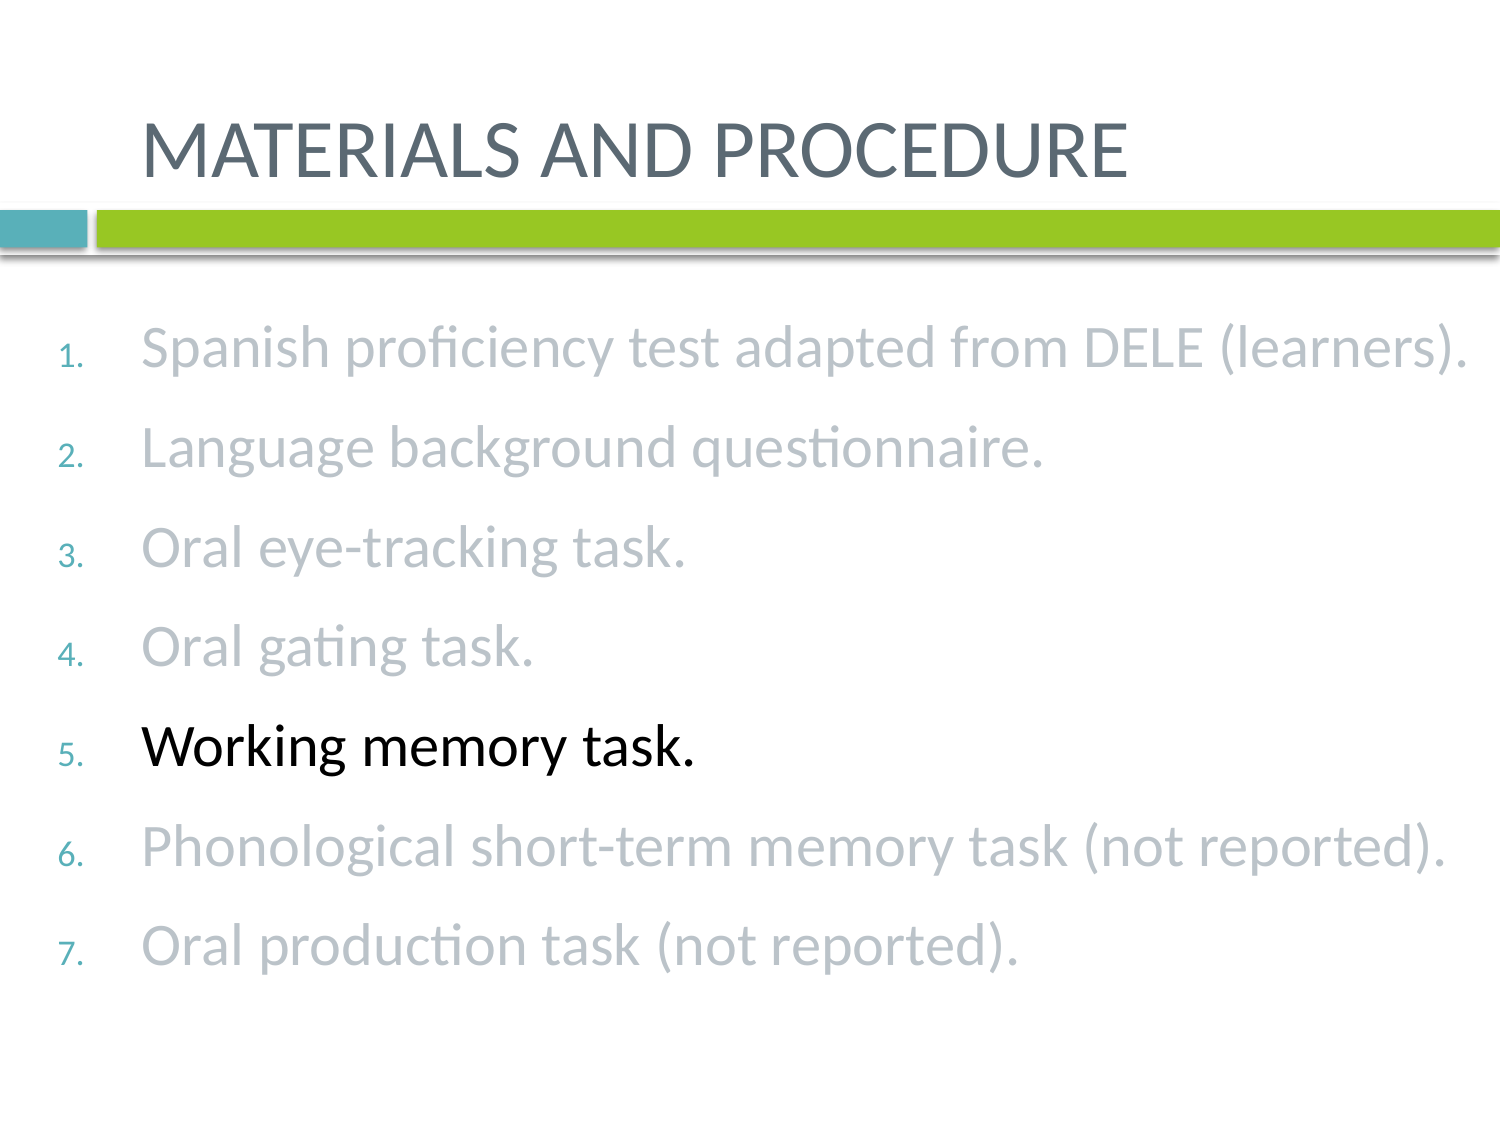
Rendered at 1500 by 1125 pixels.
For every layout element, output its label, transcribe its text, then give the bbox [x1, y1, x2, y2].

list Spanish proficiency test adapted from DELE (learners). Language background questionnaire. Oral eye-tracking task. Oral gating task. Working memory task. Phonological short-term memory task (not reported). Oral production task (not reported). [42, 299, 1500, 1125]
text_box MATERIALS AND PROCEDURE [125, 62, 1463, 225]
